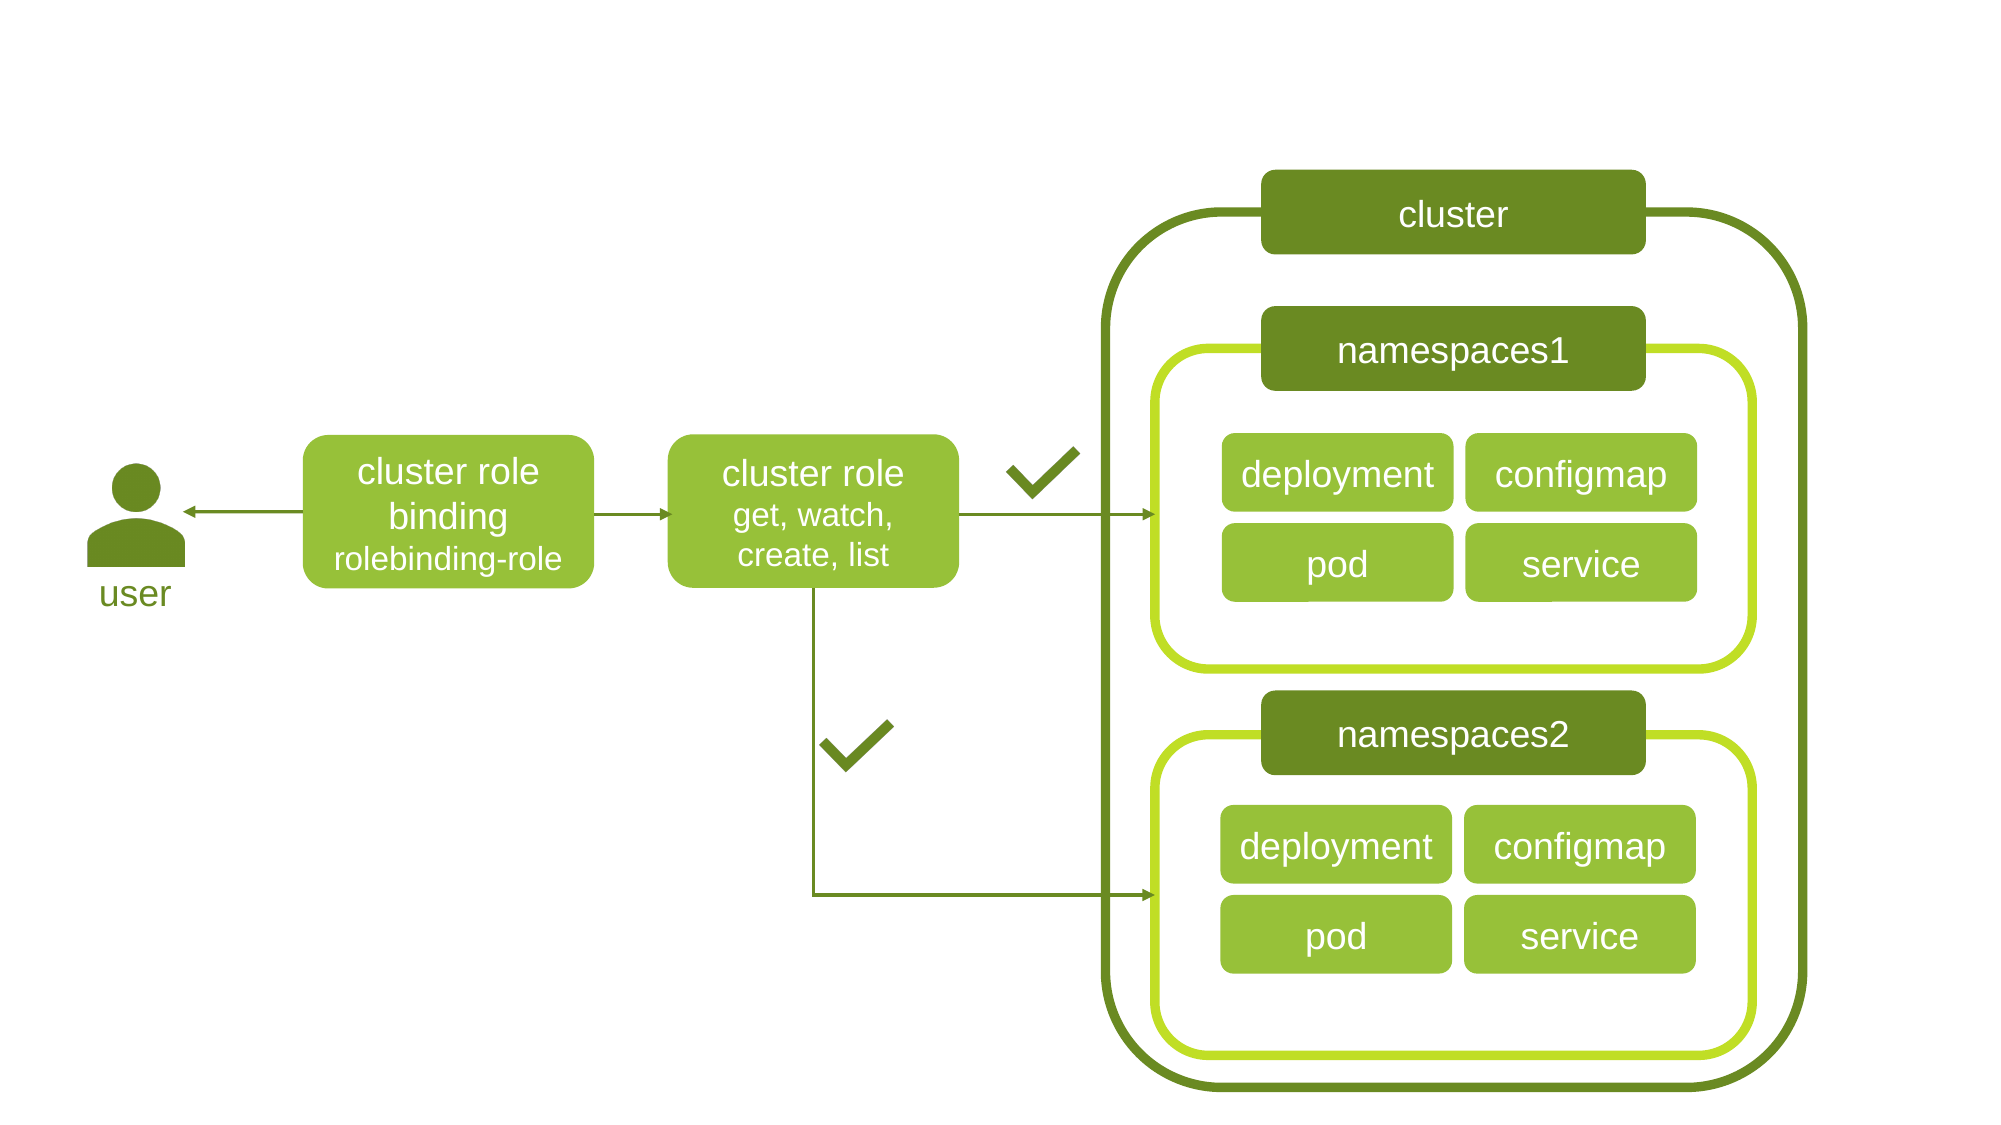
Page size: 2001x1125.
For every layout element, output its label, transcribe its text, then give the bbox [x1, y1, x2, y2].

text_box configmap [1462, 803, 1698, 886]
picture [1004, 434, 1082, 511]
text_box service [1462, 893, 1698, 976]
text_box service [1463, 521, 1699, 604]
text_box pod [1220, 521, 1456, 604]
text_box user [84, 589, 187, 622]
text_box namespaces2 [1259, 688, 1648, 777]
text_box pod [1218, 893, 1454, 976]
text_box [1103, 210, 1805, 1090]
text_box deployment [1220, 431, 1456, 514]
text_box cluster role get, watch, create, list [666, 432, 961, 590]
picture [62, 442, 209, 589]
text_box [830, 570, 1139, 913]
text_box cluster role binding rolebinding-role [301, 433, 596, 591]
text_box deployment [1218, 803, 1454, 886]
picture [818, 707, 895, 784]
text_box [1153, 733, 1754, 1057]
text_box configmap [1463, 431, 1699, 514]
text_box cluster [1259, 168, 1648, 257]
text_box namespaces1 [1259, 304, 1648, 393]
